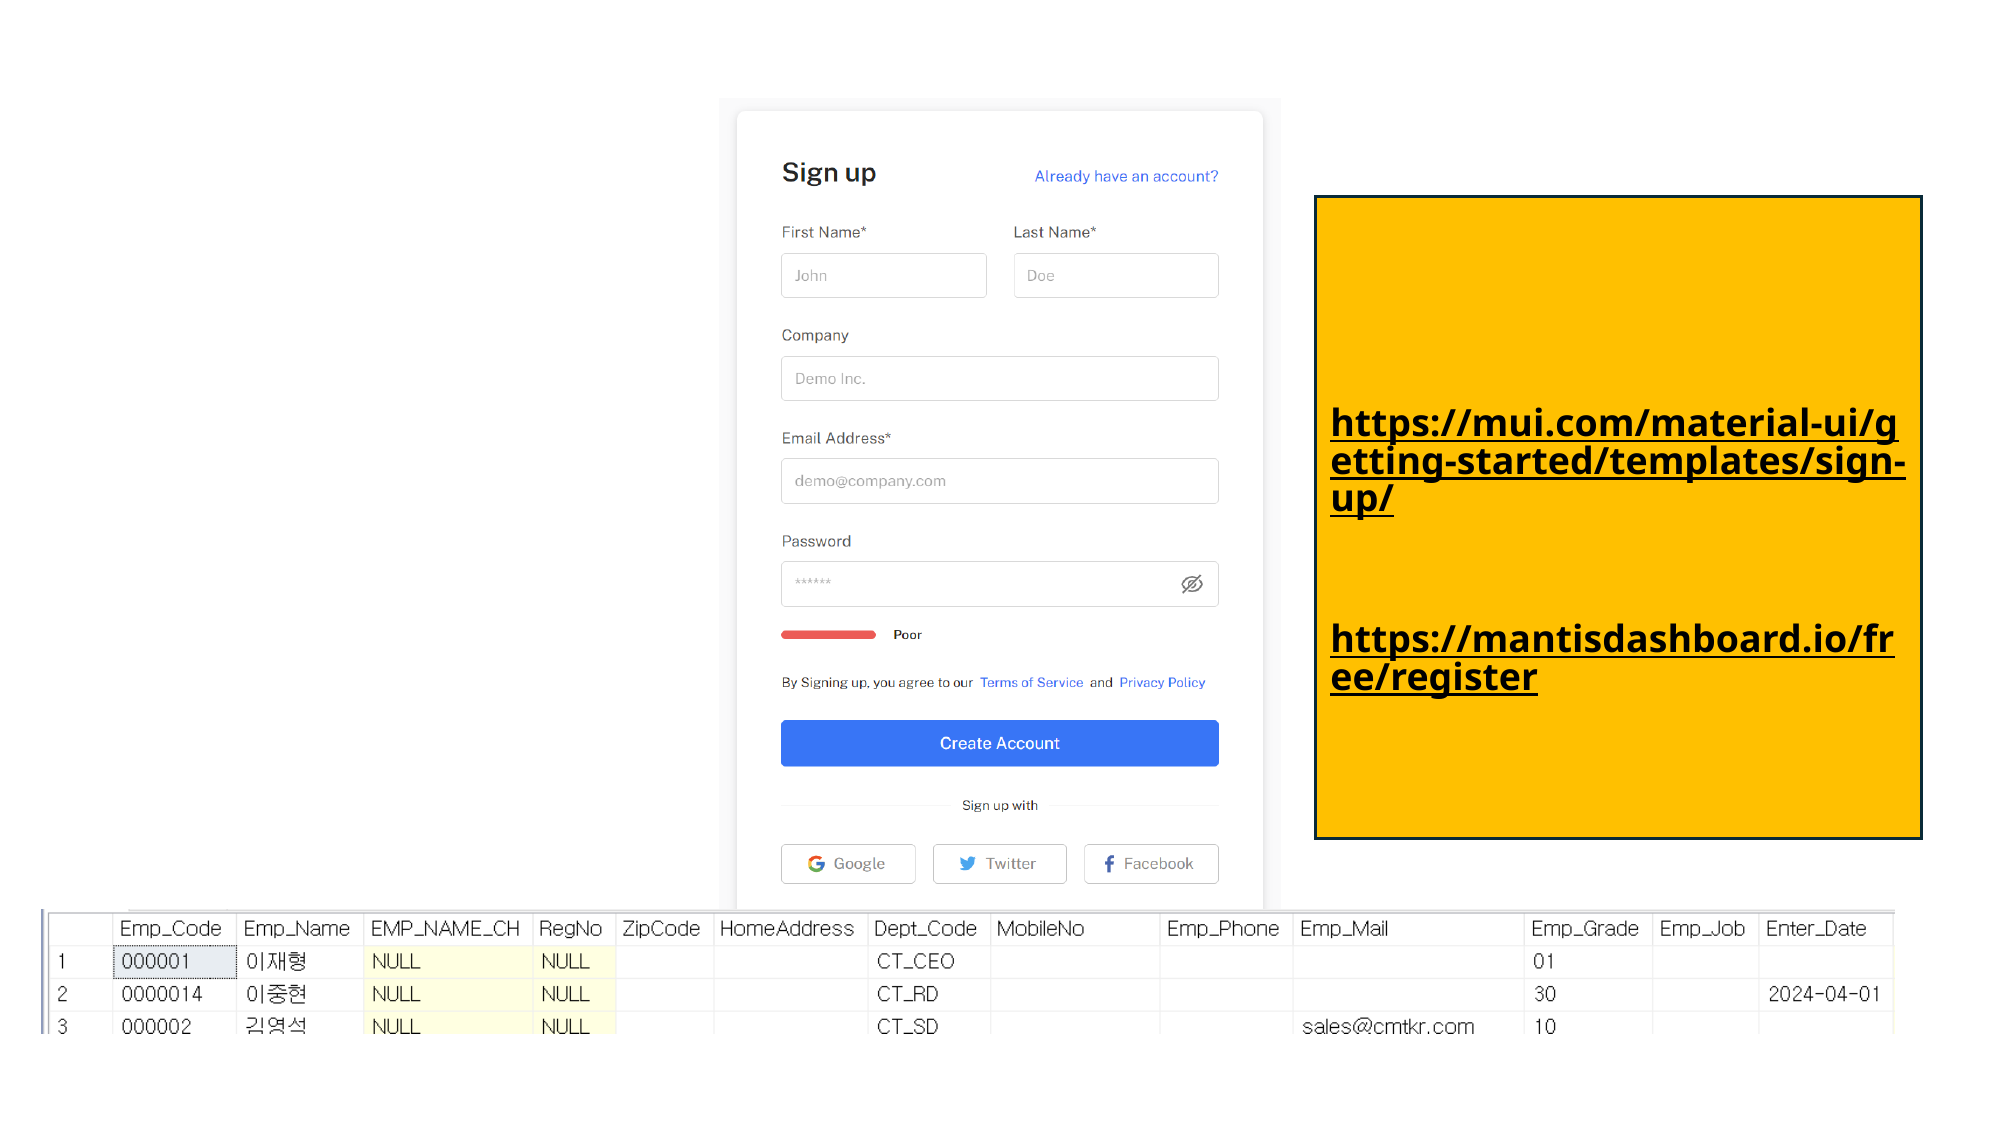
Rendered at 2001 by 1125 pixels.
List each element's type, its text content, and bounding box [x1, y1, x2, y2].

text_box https://mui.com/material-ui/getting-started/templates/sign-up/ https://mantisdashboard.io/free/register [1314, 195, 1923, 840]
picture [41, 97, 1896, 1035]
